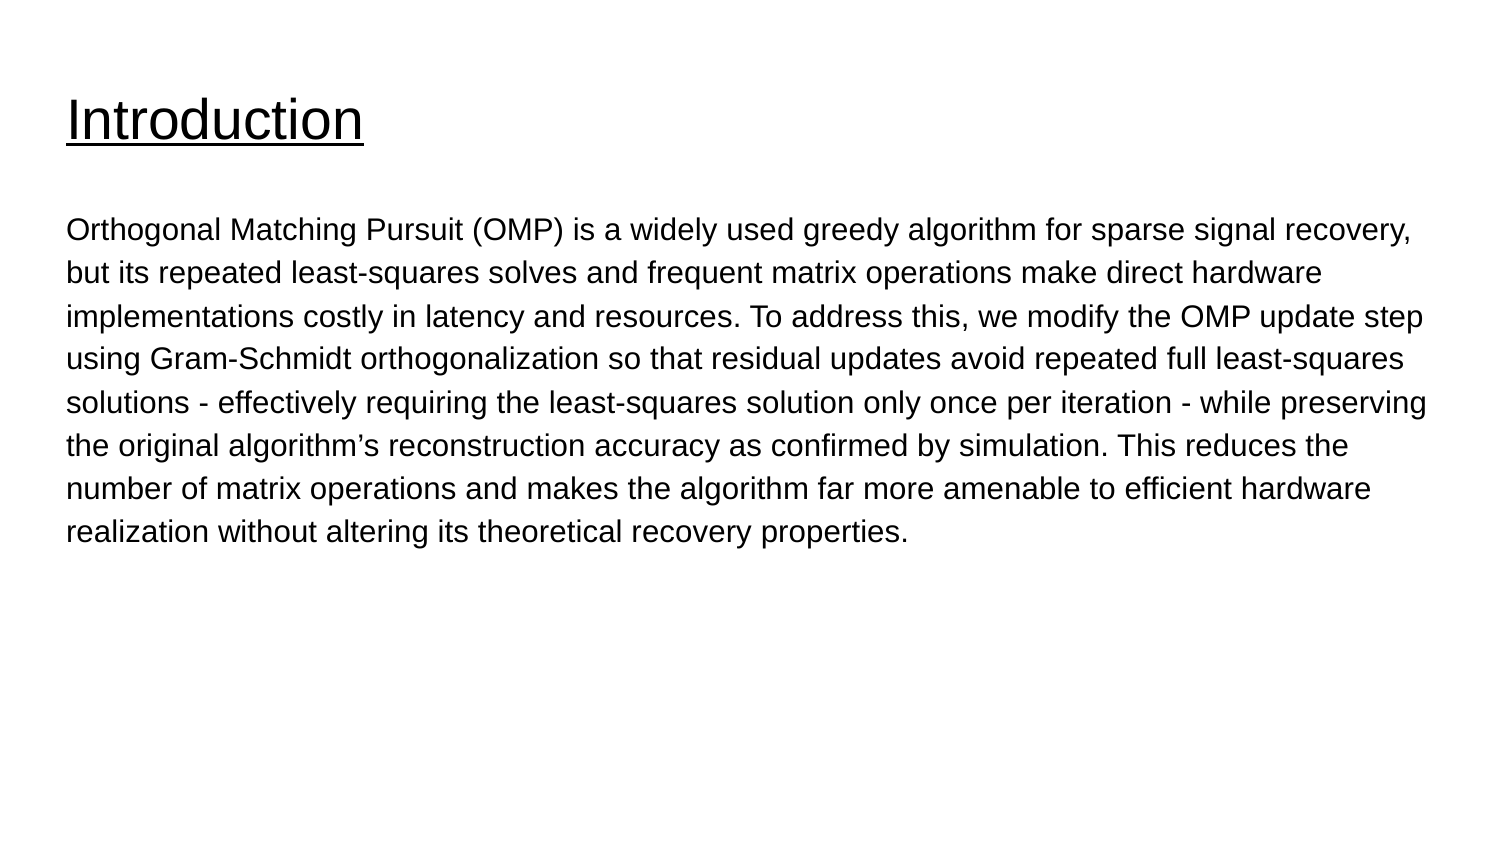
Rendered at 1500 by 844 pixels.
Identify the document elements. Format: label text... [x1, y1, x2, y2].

list Orthogonal Matching Pursuit (OMP) is a widely used greedy algorithm for sparse signal recovery, but its repeated least-squares solves and frequent matrix operations make direct hardware implementations costly in latency and resources. To address this, we modify the OMP update step using Gram-Schmidt orthogonalization so that residual updates avoid repeated full least-squares solutions - effectively requiring the least-squares solution only once per iteration - while preserving the original algorithm’s reconstruction accuracy as confirmed by simulation. This reduces the number of matrix operations and makes the algorithm far more amenable to efficient hardware realization without altering its theoretical recovery properties. [51, 189, 1449, 750]
title Introduction [51, 72, 1449, 167]
